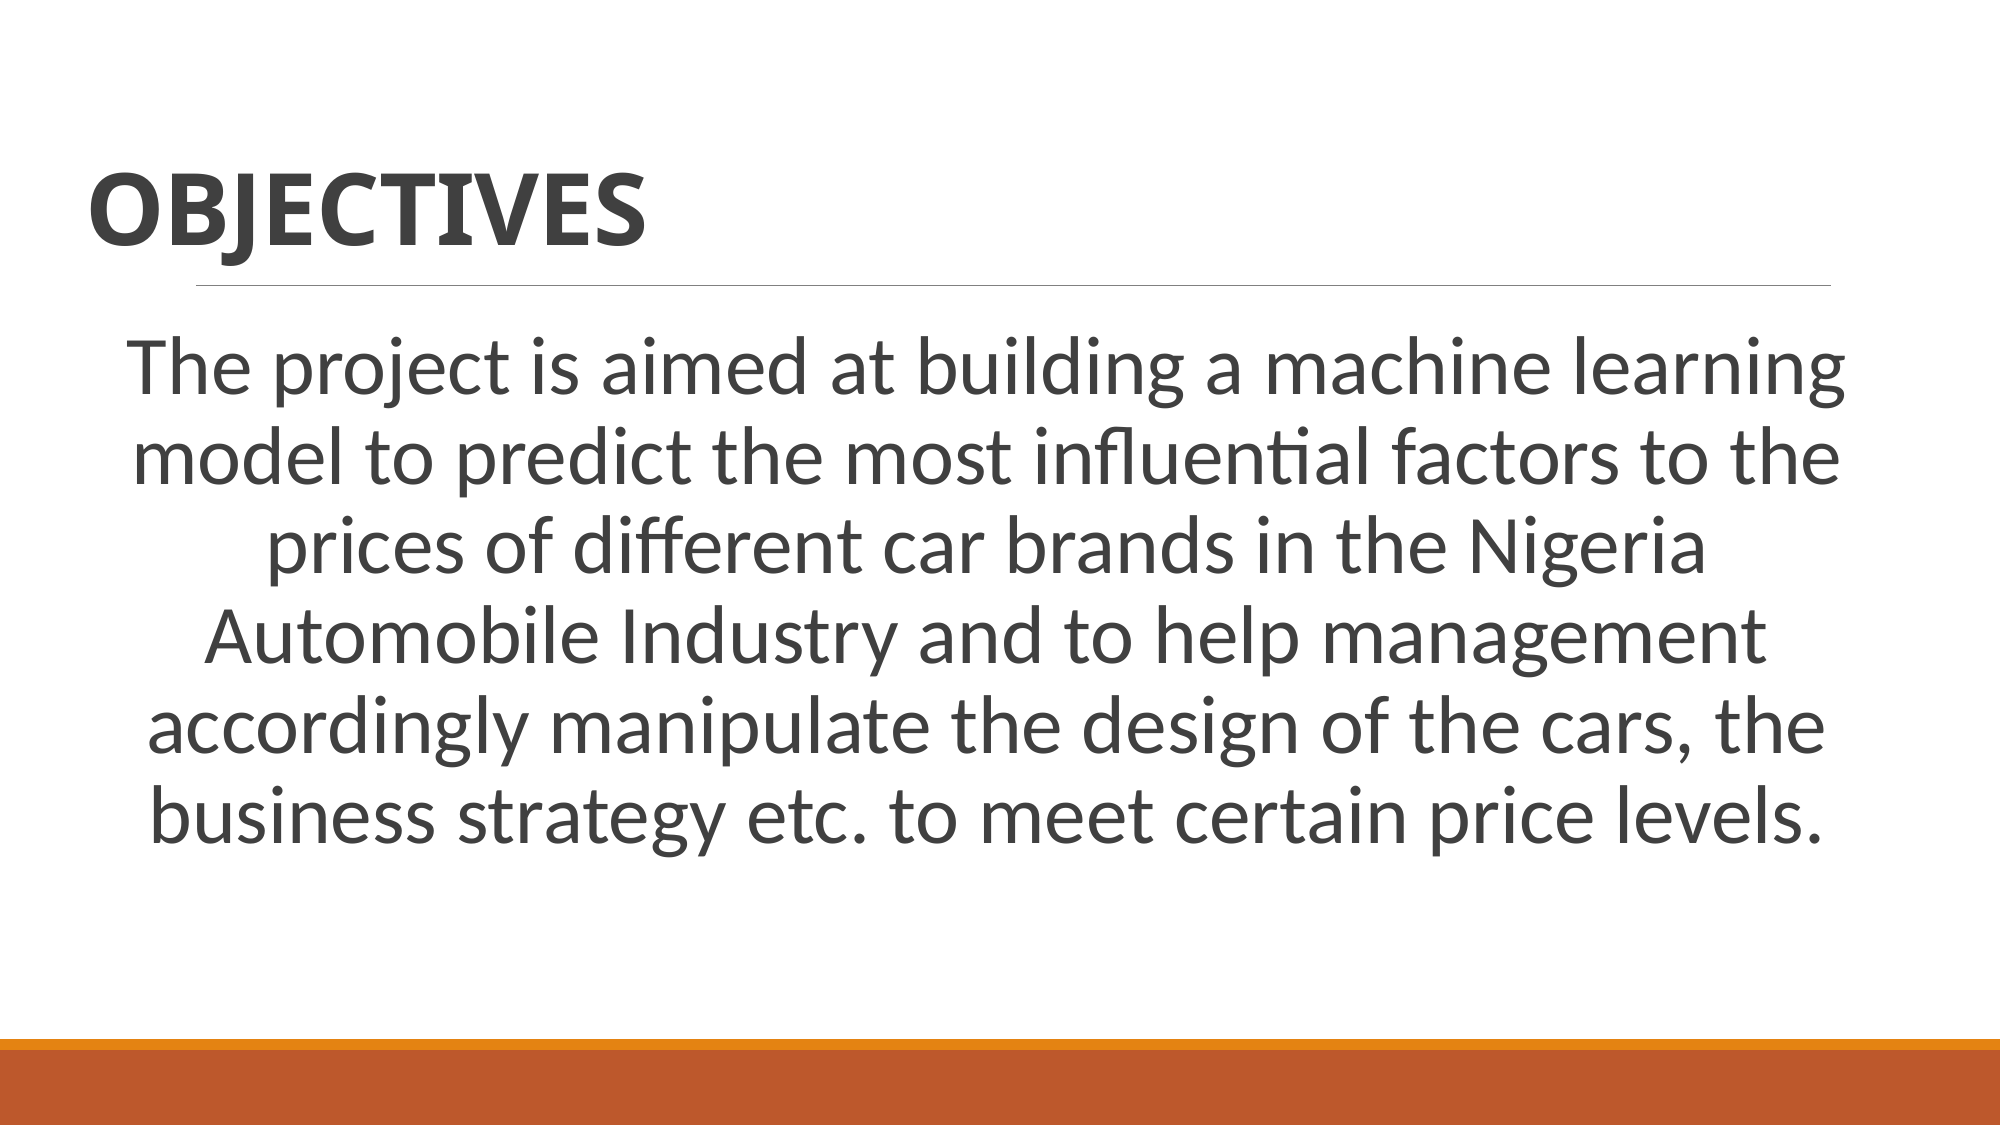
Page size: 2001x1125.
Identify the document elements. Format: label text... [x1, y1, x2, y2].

title OBJECTIVES [70, 117, 1721, 274]
list The project is aimed at building a machine learning model to predict the most influential factors to the prices of different car brands in the Nigeria Automobile Industry and to help management accordingly manipulate the design of the cars, the business strategy etc. to meet certain price levels. [70, 314, 1905, 986]
